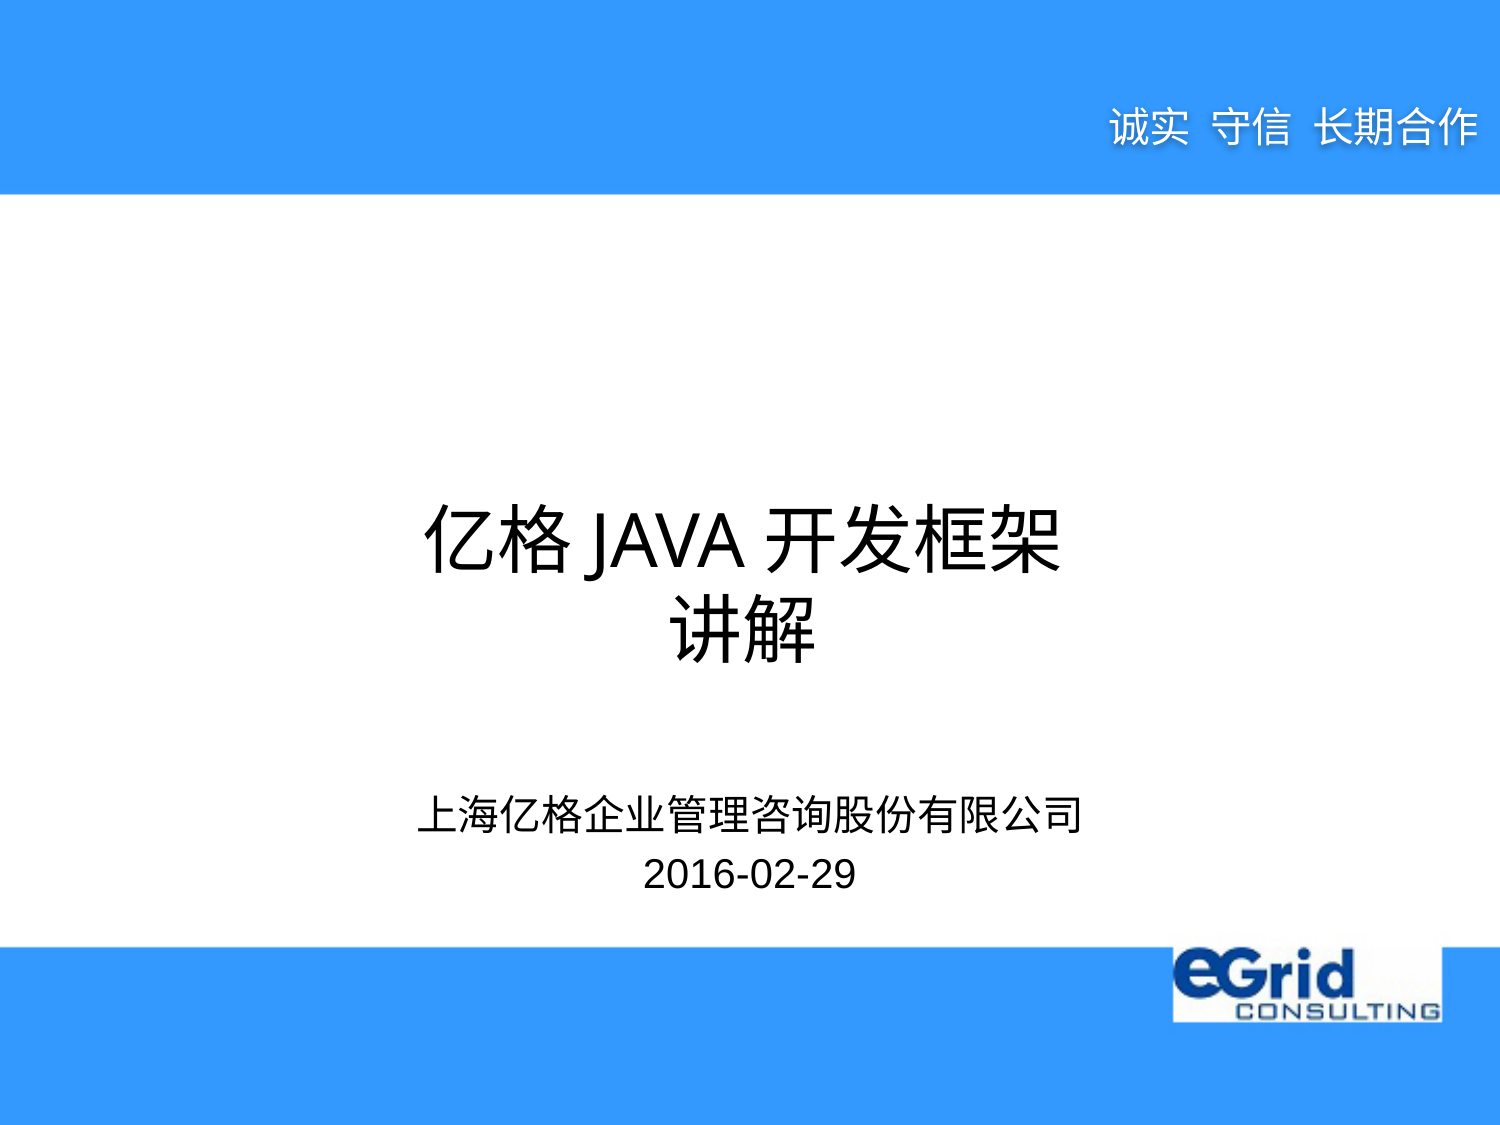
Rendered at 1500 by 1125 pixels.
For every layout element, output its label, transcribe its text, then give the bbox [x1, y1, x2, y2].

picture [0, 0, 1500, 1125]
subtitle 上海亿格企业管理咨询股份有限公司 2016-02-29 [225, 703, 1275, 925]
title 亿格JAVA开发框架 讲解 [105, 461, 1381, 704]
